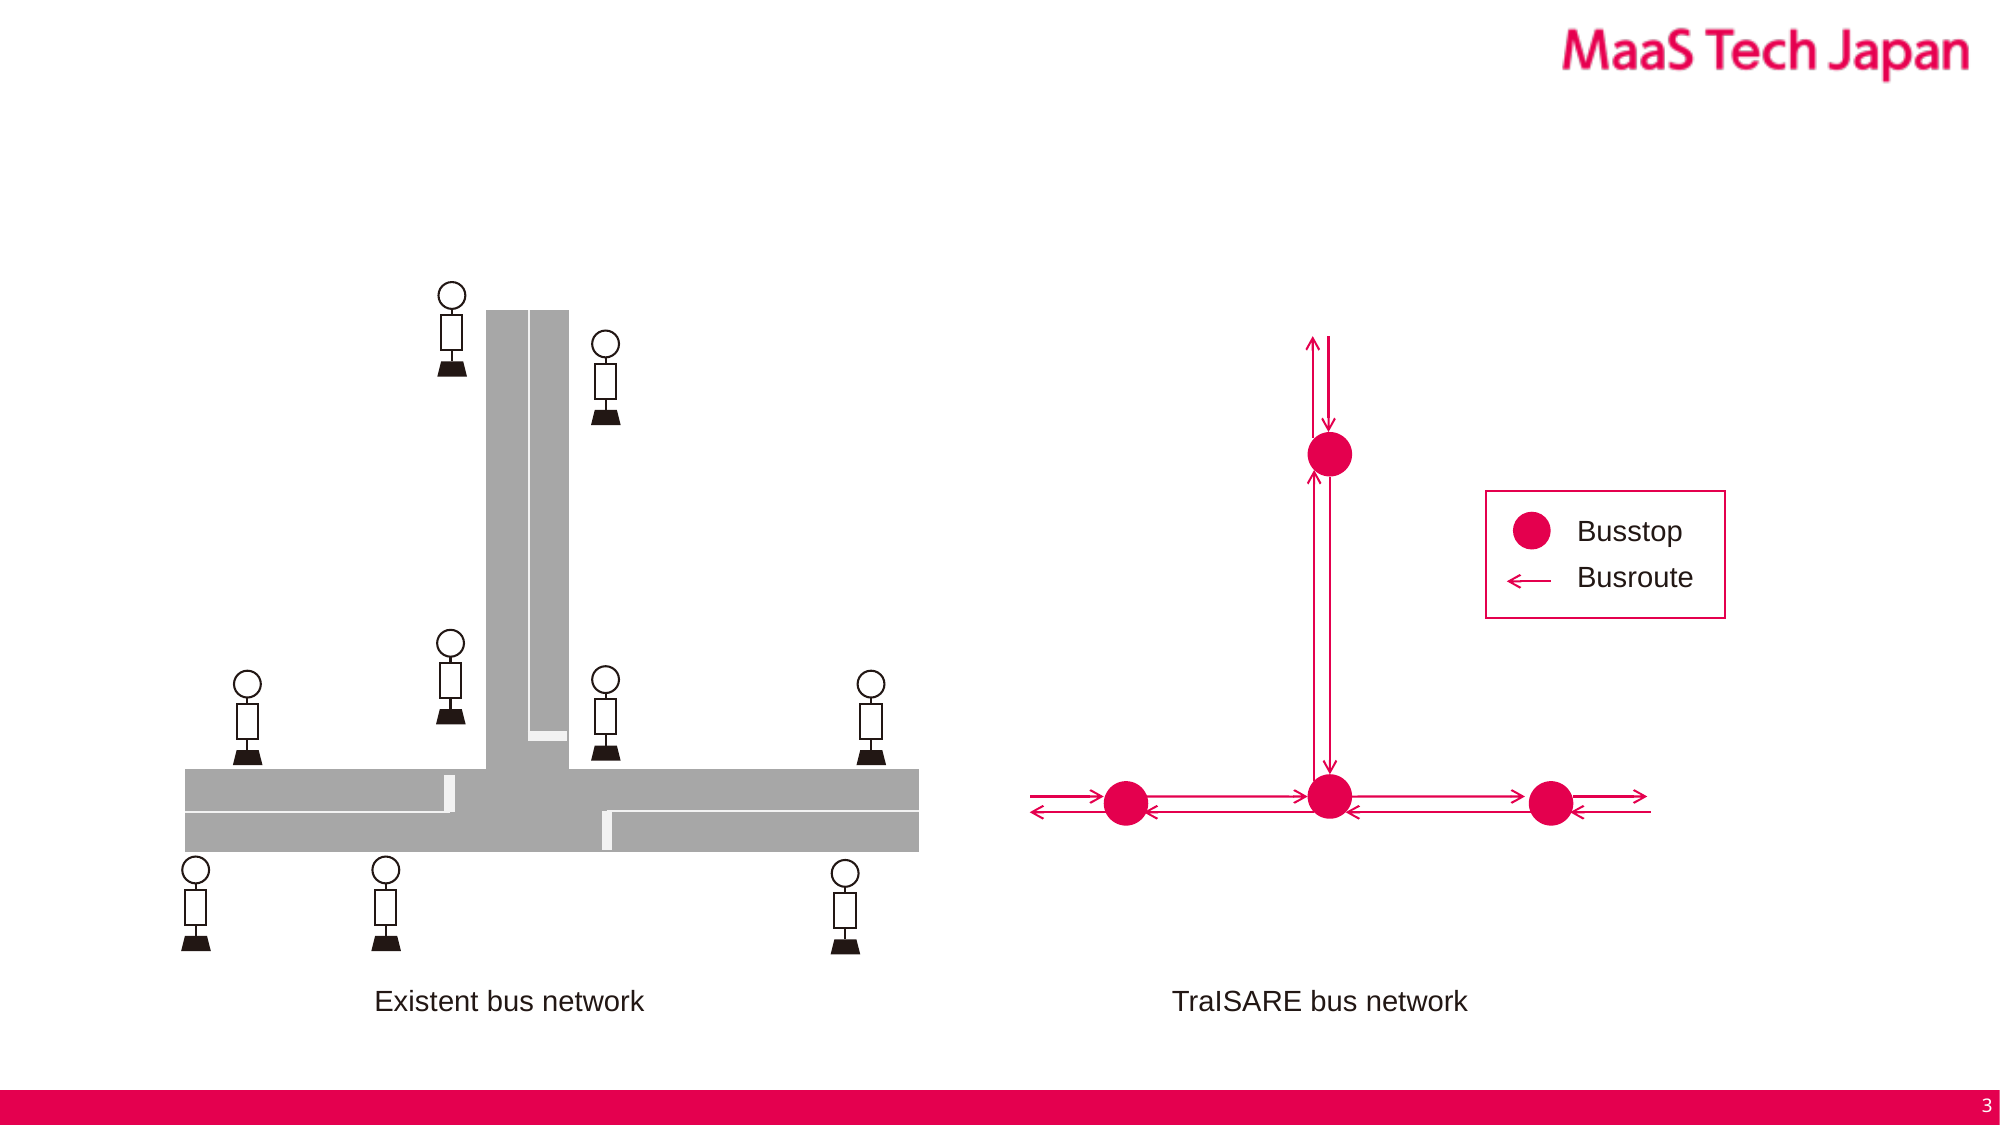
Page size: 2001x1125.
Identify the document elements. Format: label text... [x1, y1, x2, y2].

picture [1550, 17, 1982, 95]
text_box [180, 281, 1725, 1026]
slide_number 3 [1948, 1089, 2000, 1125]
